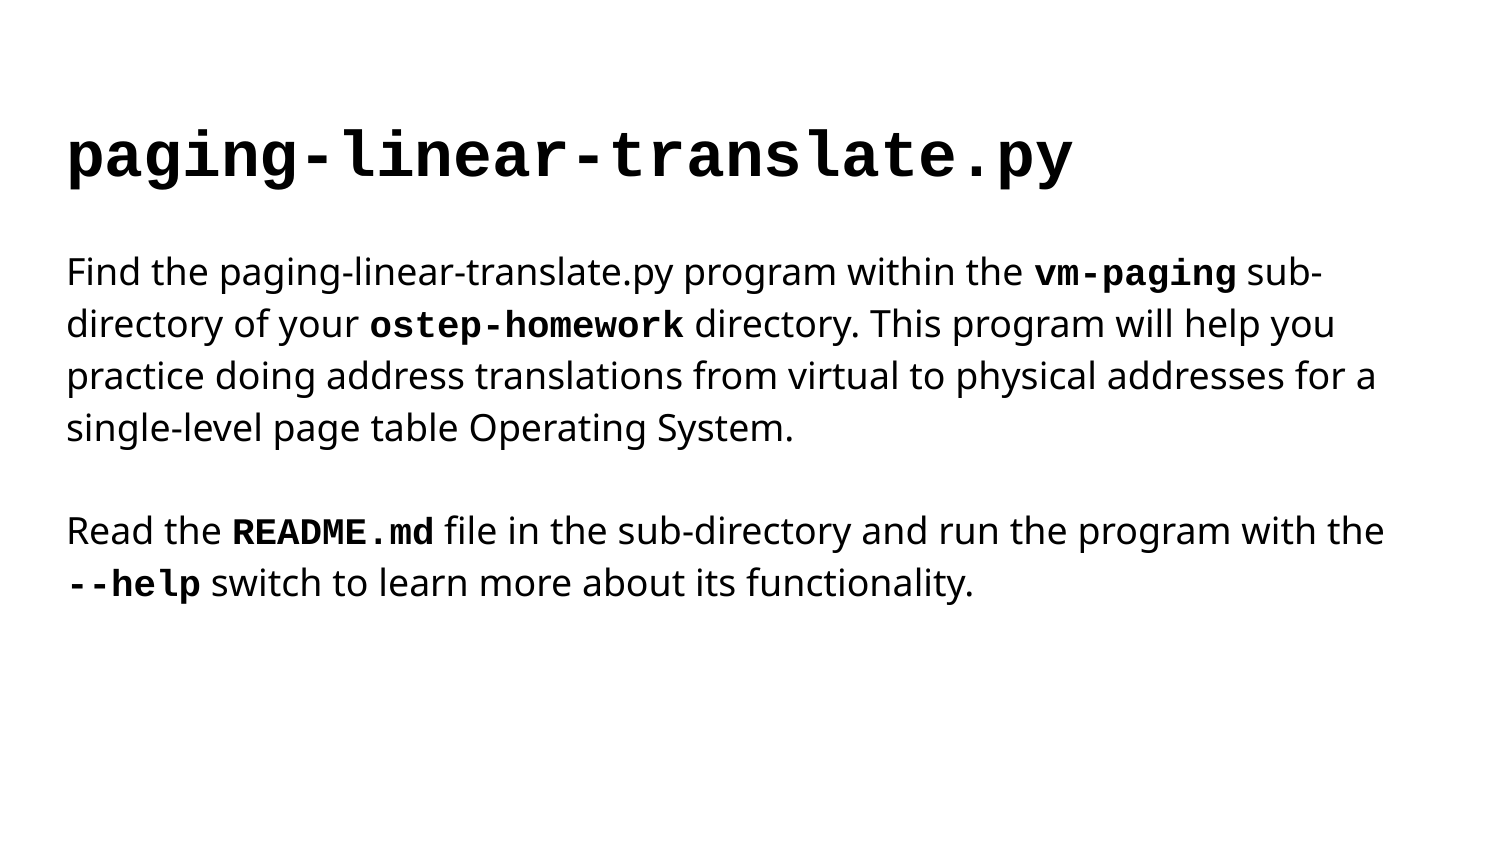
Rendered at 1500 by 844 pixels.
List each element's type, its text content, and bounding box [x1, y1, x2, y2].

list paging-linear-translate.py Find the paging-linear-translate.py program within the vm-paging sub-directory of your ostep-homework directory. This program will help you practice doing address translations from virtual to physical addresses for a single-level page table Operating System. Read the README.md file in the sub-directory and run the program with the --help switch to learn more about its functionality. [51, 85, 1449, 844]
